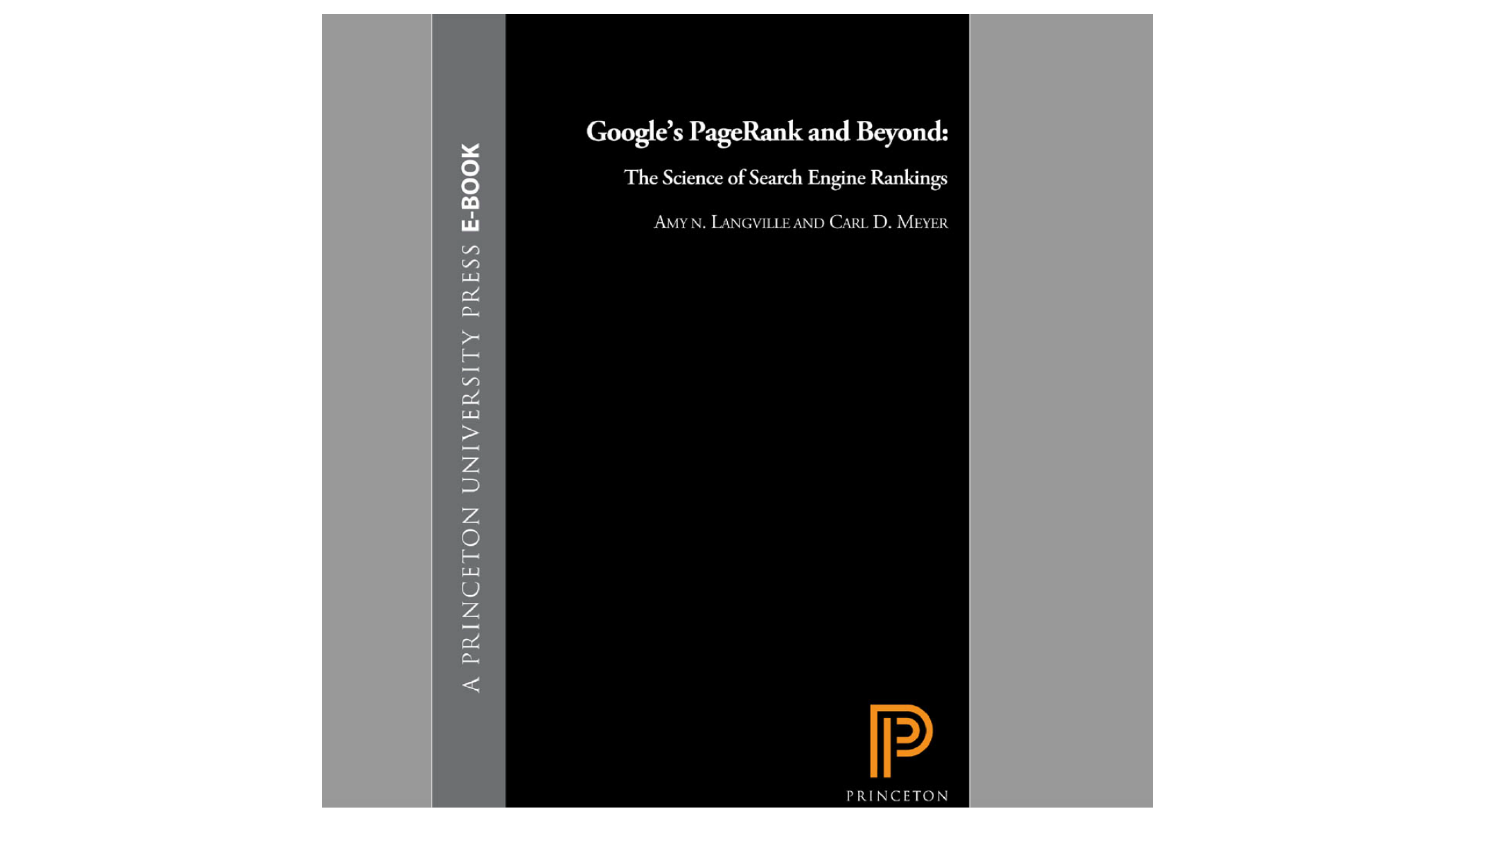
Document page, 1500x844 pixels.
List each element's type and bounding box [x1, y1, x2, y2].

picture [322, 13, 1153, 809]
